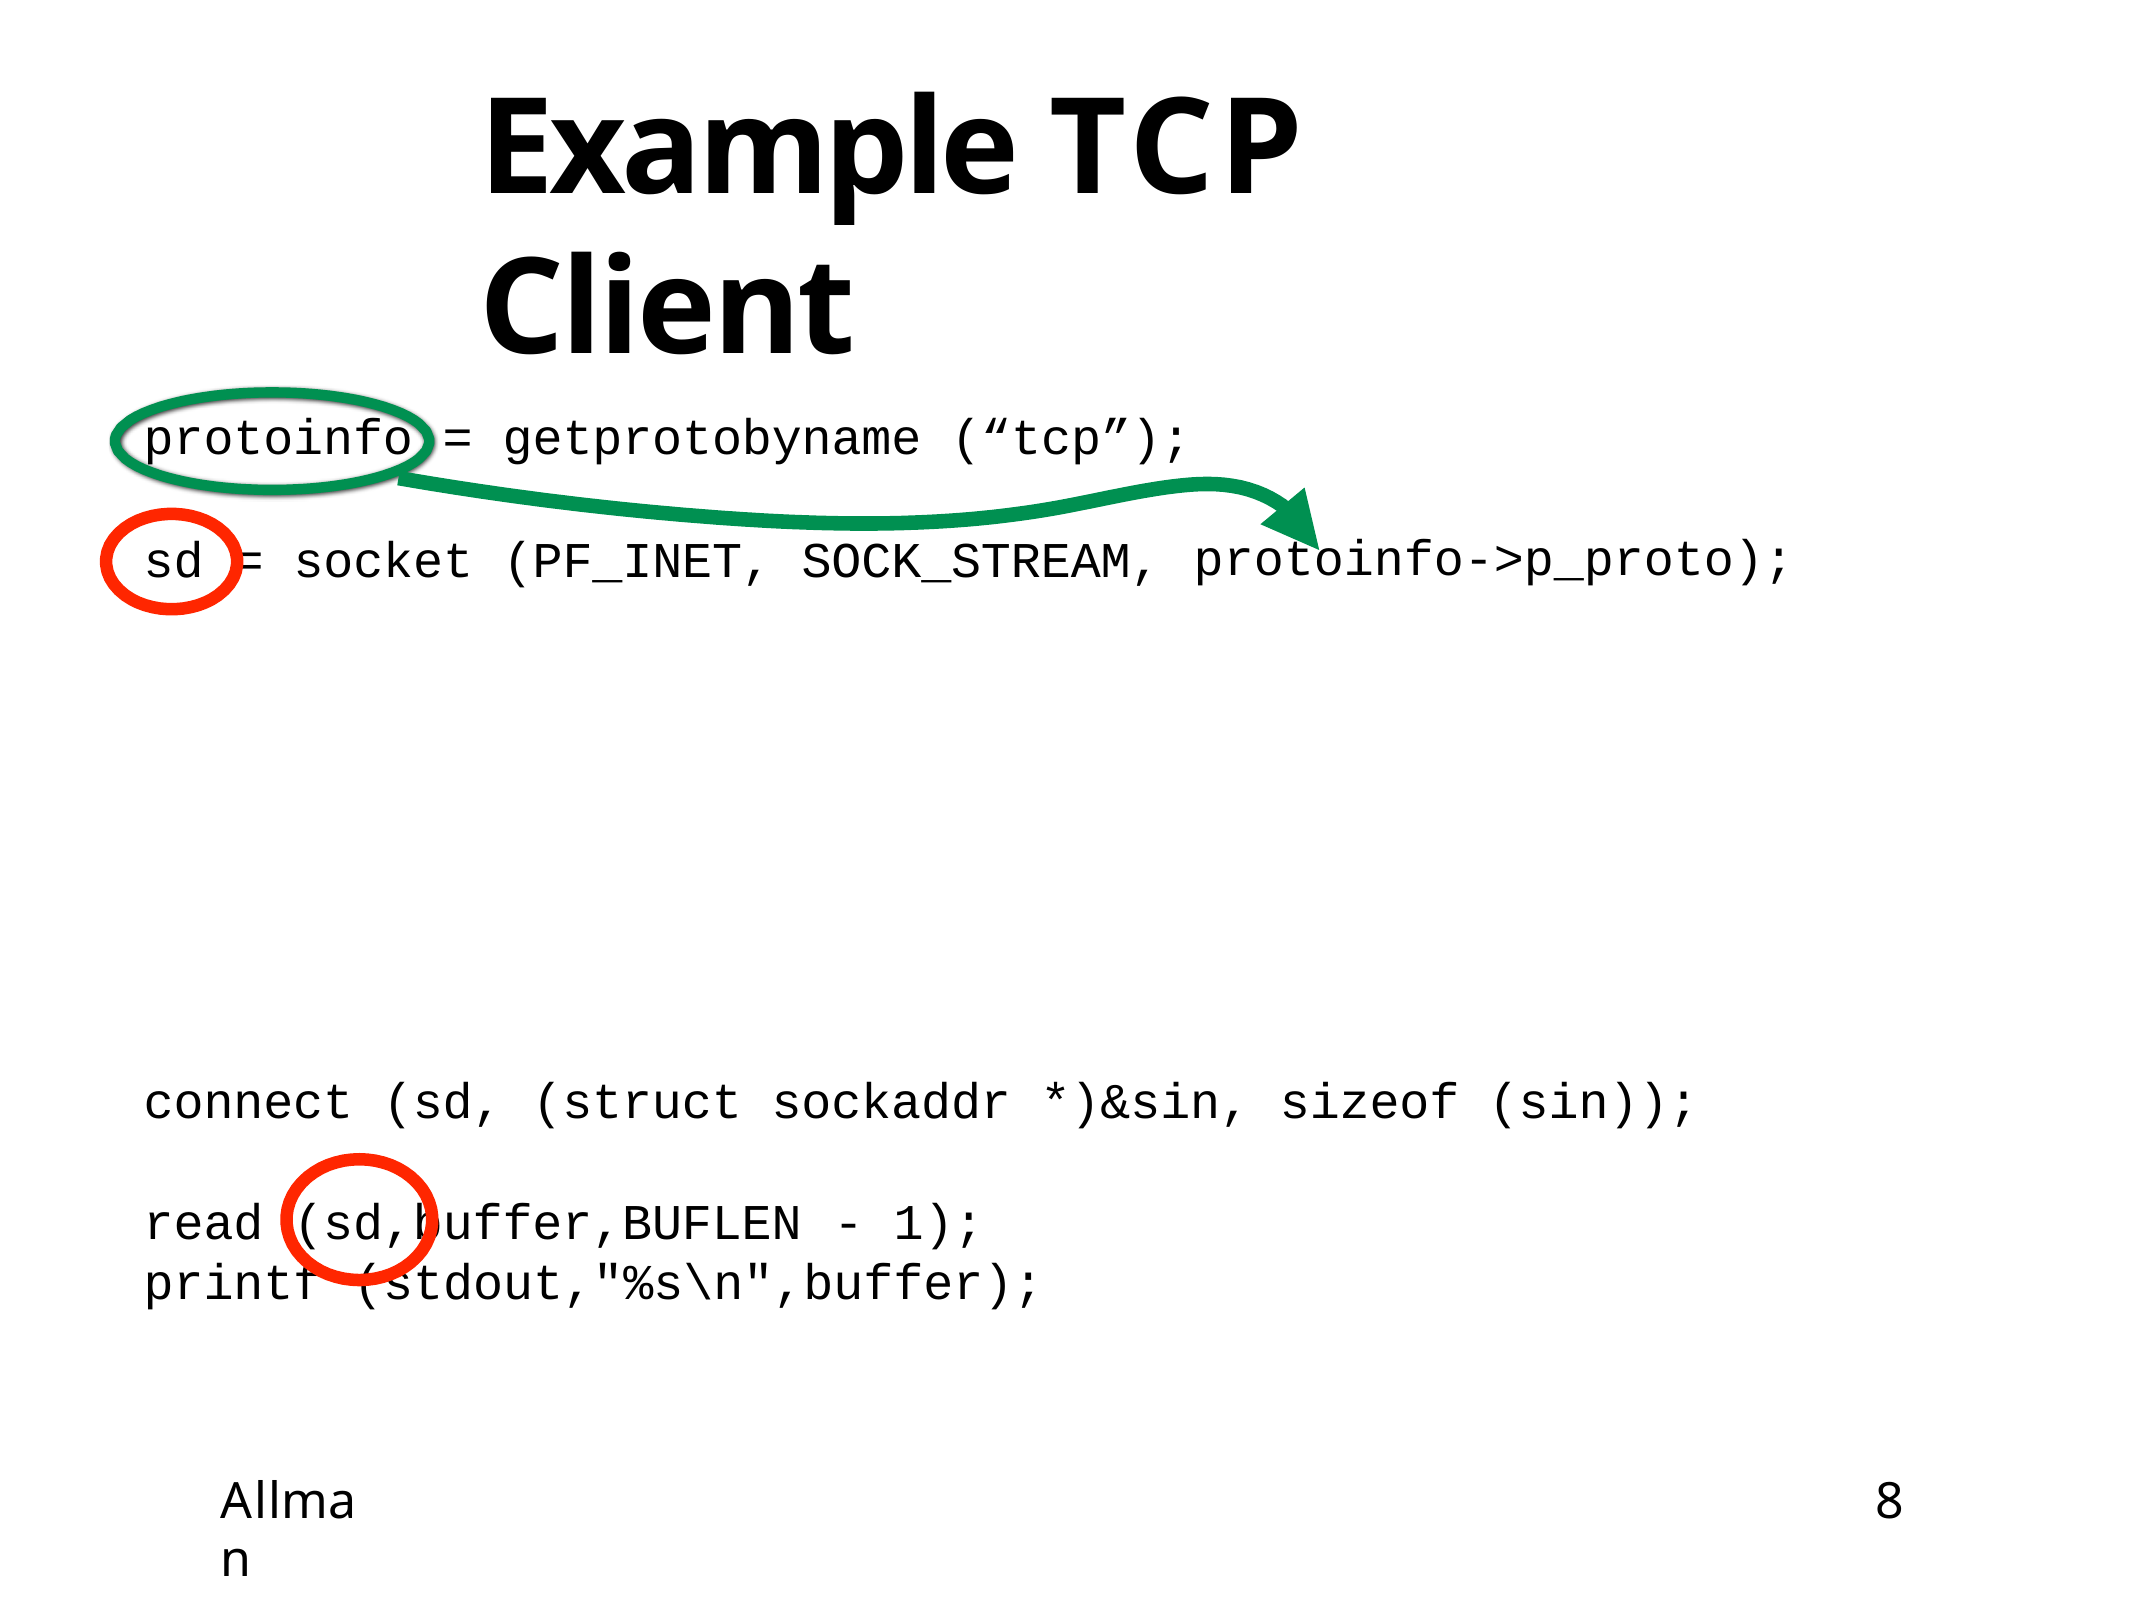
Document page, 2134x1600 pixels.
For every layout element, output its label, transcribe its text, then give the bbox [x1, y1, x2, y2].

text_box protoinfo->p_proto); [1191, 522, 1796, 585]
text_box [114, 392, 430, 490]
footer Allman [218, 1470, 364, 1600]
text_box protoinfo = getprotobyname (“tcp”); sd = socket (PF_INET, SOCK_STREAM, [442, 402, 1196, 503]
title Example TCP Client [477, 58, 1656, 381]
text_box protoinfo = getprotobyname (“tcp”); sd = socket (PF_INET, SOCK_STREAM, [141, 486, 1196, 588]
text_box printf (stdout,"%s\n",buffer); [141, 1247, 1046, 1310]
text_box [398, 478, 1282, 524]
text_box [108, 385, 442, 502]
text_box connect (sd, (struct sockaddr *)&sin, sizeof (sin)); [141, 1066, 1706, 1129]
text_box 8 [1872, 1470, 1902, 1529]
text_box - 1); [831, 1187, 986, 1247]
text_box read (sd,buffer,BUFLEN [422, 1187, 806, 1247]
text_box [1260, 487, 1320, 551]
text_box [286, 1159, 433, 1281]
text_box read (sd,buffer,BUFLEN [141, 1187, 297, 1247]
text_box [106, 513, 238, 610]
